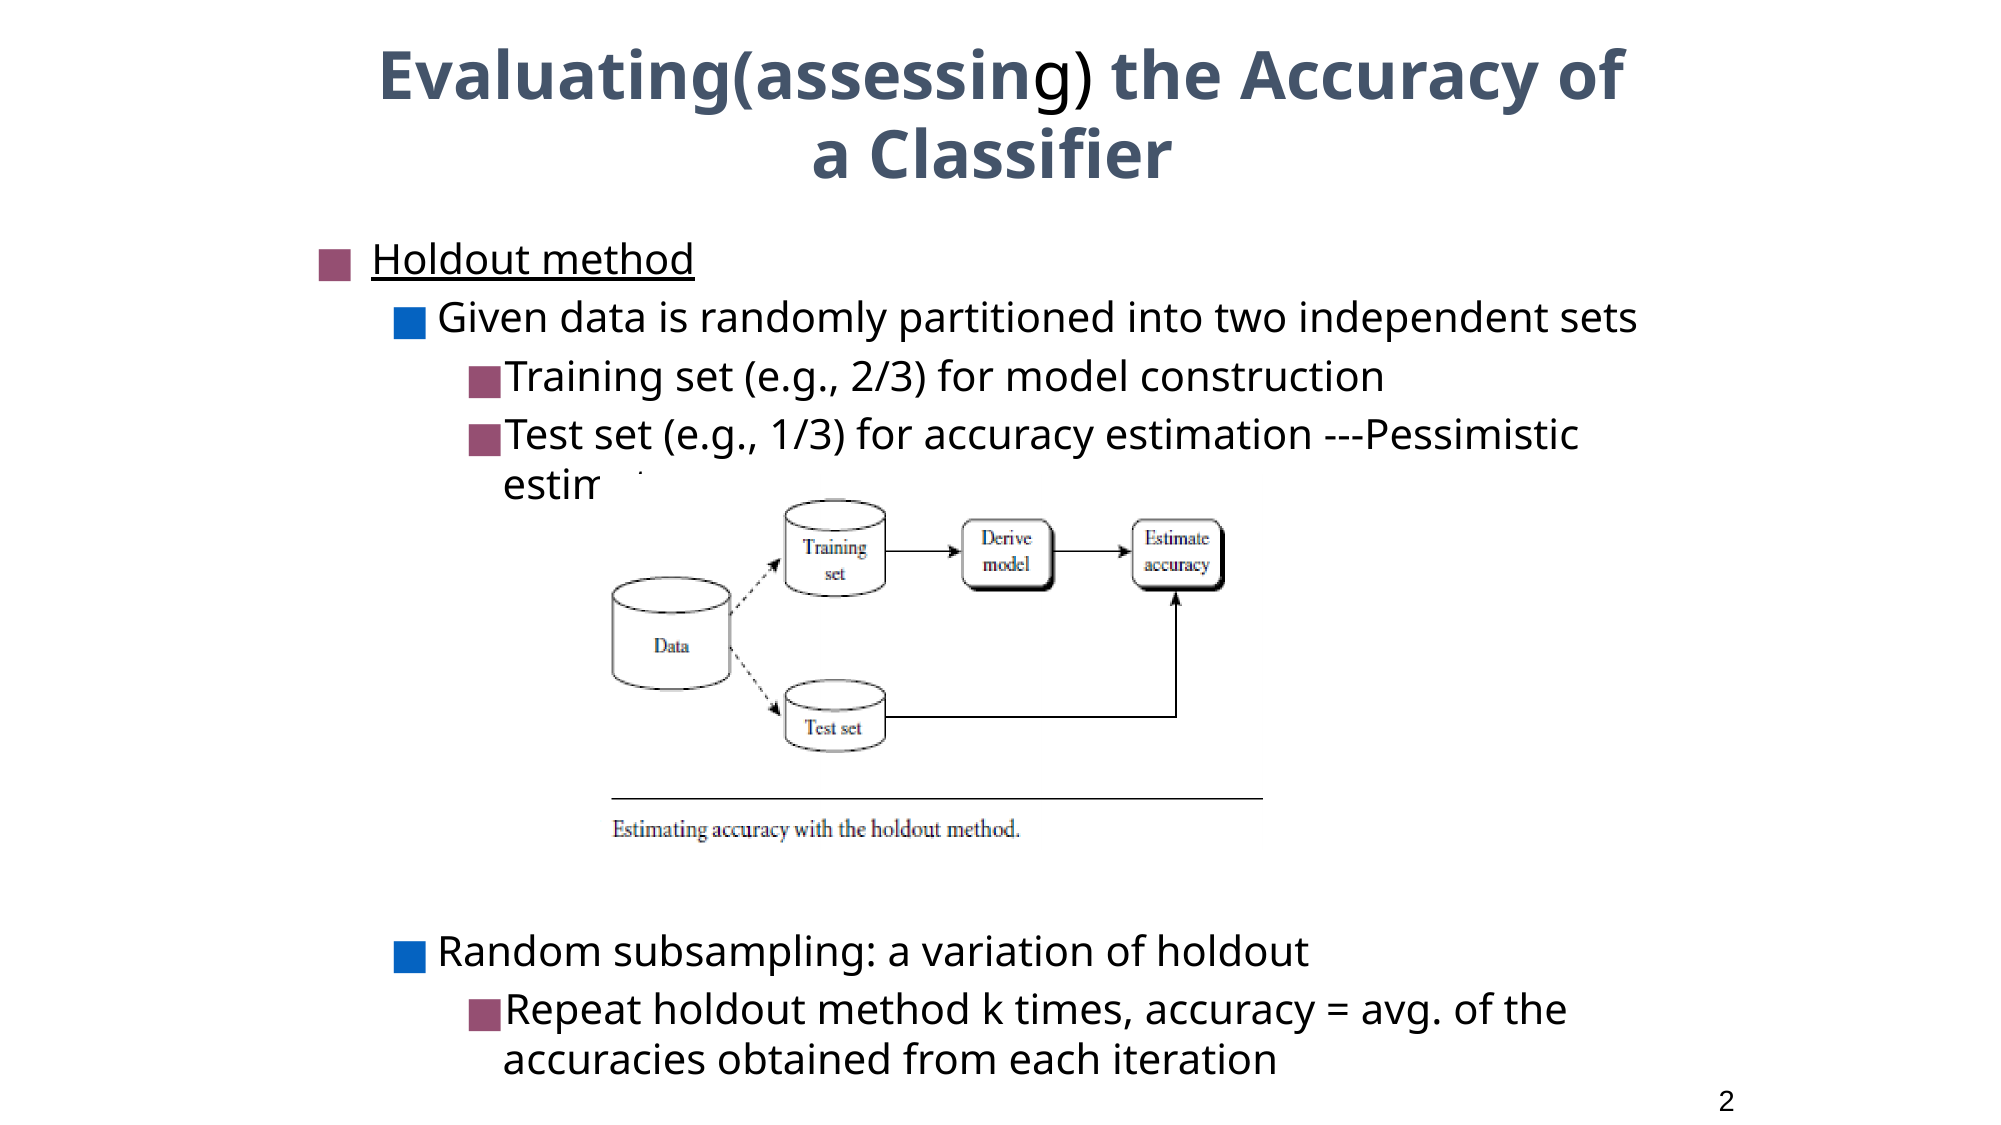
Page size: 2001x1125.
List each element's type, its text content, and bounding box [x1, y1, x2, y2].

title Evaluating(assessing) the Accuracy of a Classifier [337, 24, 1665, 200]
text_box [1437, 1091, 1750, 1125]
list Holdout method Given data is randomly partitioned into two independent sets Training set (e.g., 2/3) for model construction Test set (e.g., 1/3) for accuracy estimation ---Pessimistic estimate Random subsampling: a variation of holdout Repeat holdout method k times, accuracy = avg. of the accuracies obtained from each iteration [300, 224, 1750, 1091]
picture [599, 474, 1263, 850]
